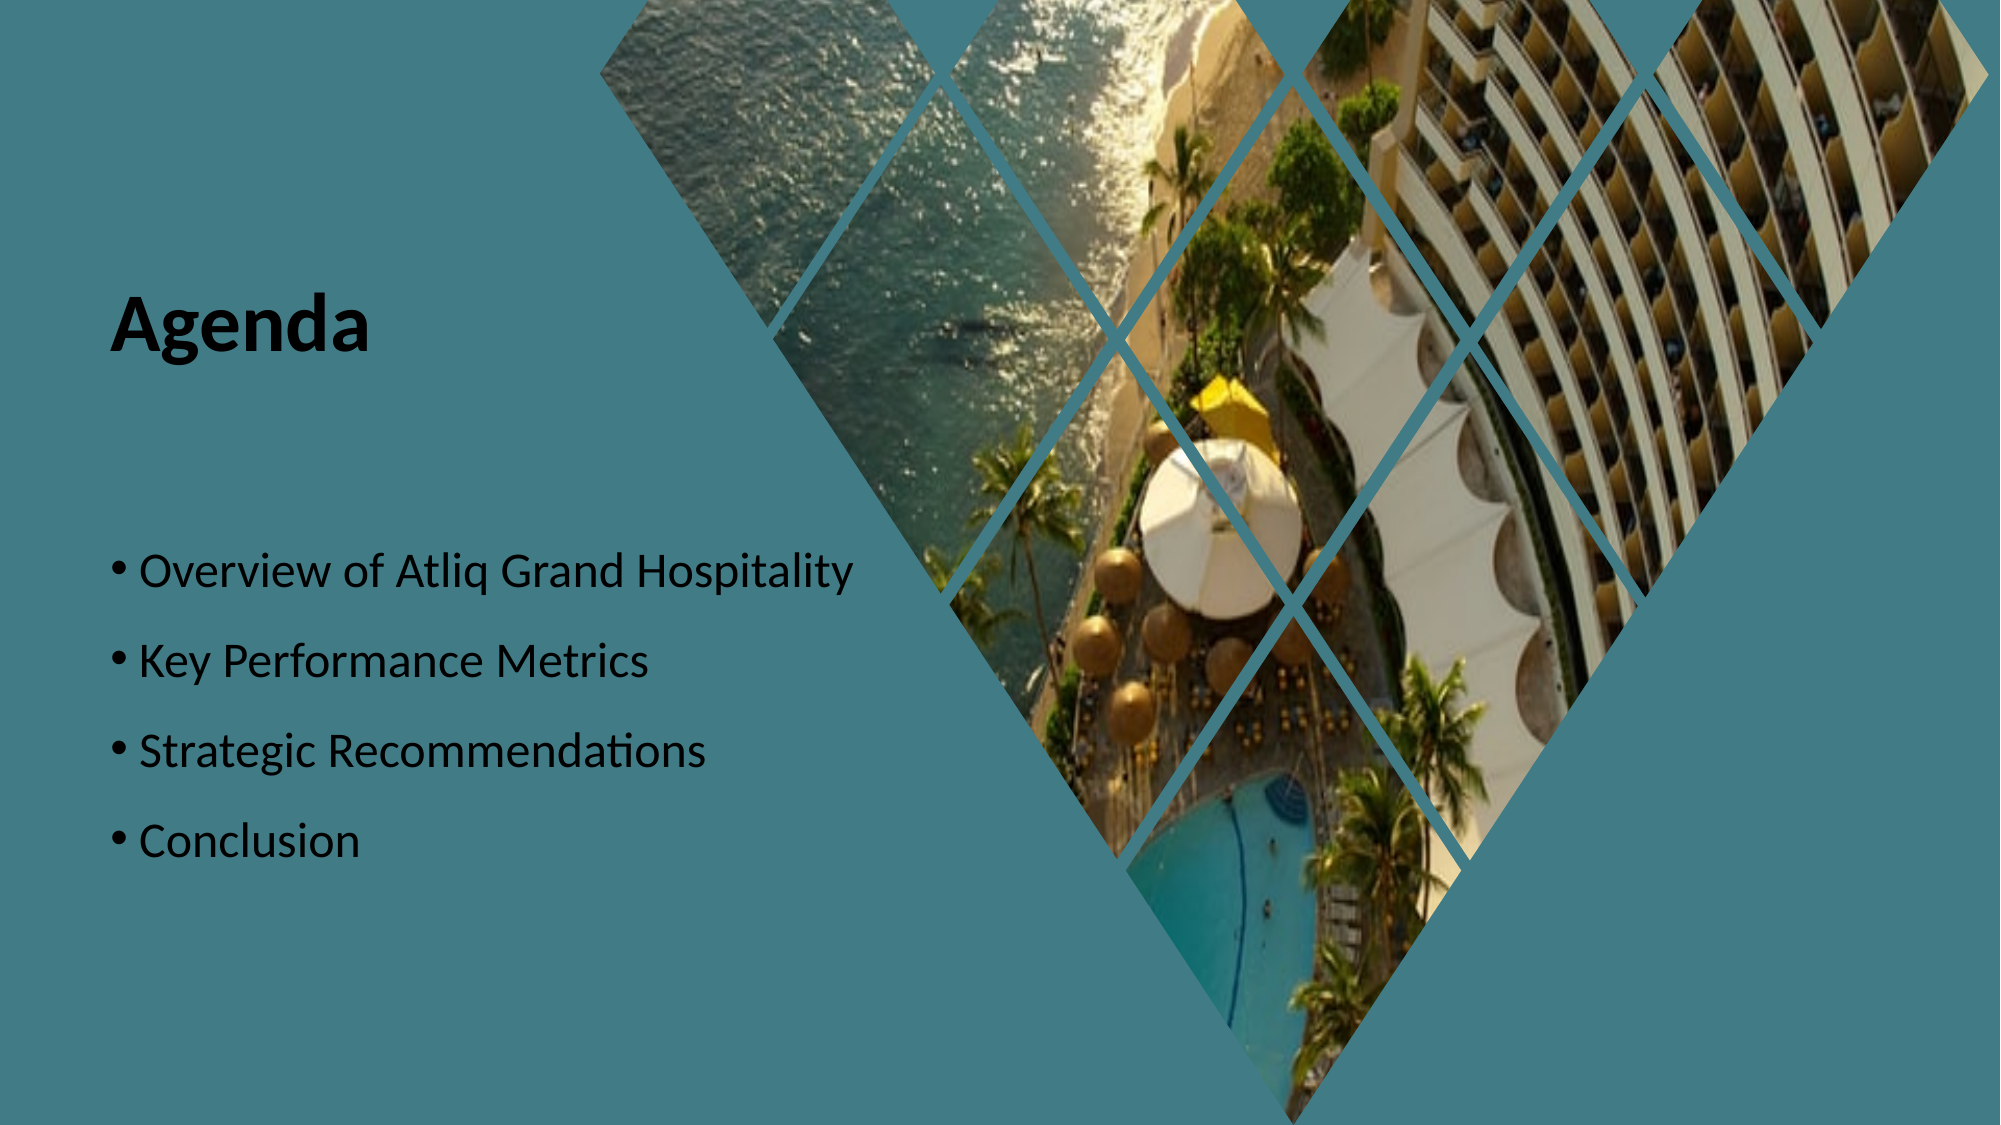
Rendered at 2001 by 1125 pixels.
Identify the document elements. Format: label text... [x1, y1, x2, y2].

picture [599, 0, 1989, 1125]
text_box Agenda [95, 260, 521, 376]
text_box Overview of Atliq Grand Hospitality Key Performance Metrics Strategic Recommendations Conclusion [95, 500, 599, 875]
